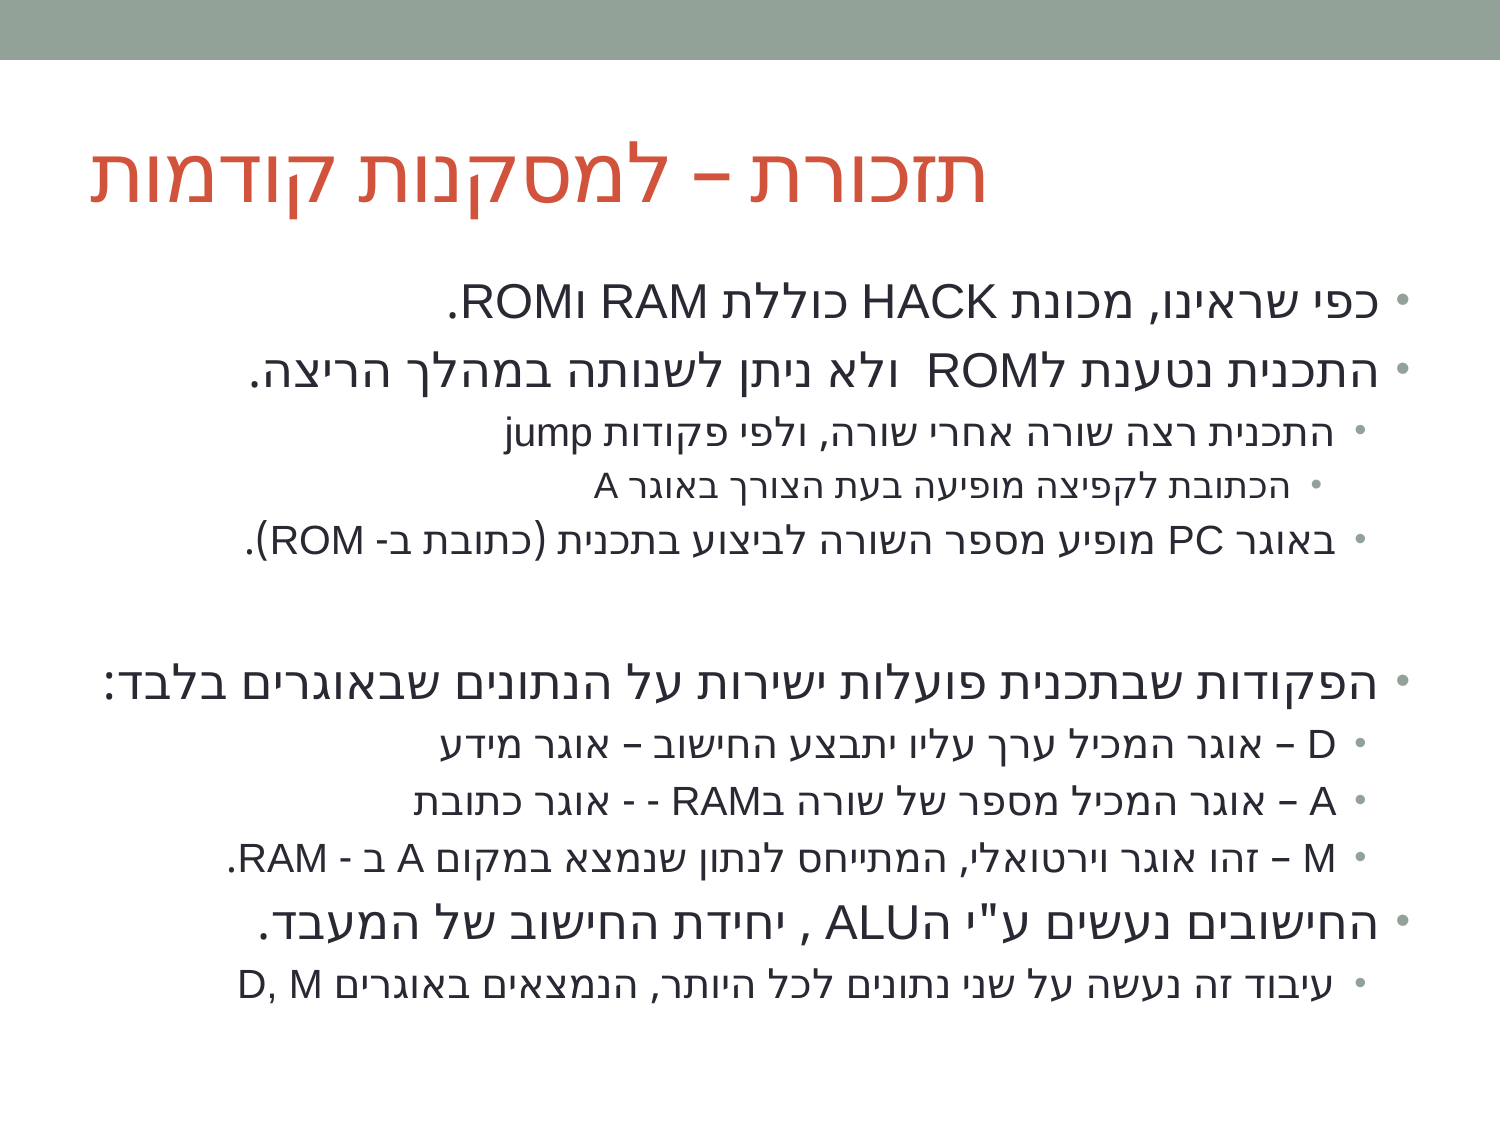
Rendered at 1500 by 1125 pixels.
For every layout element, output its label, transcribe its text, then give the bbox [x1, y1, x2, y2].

list כפי שראינו, מכונת HACK כוללת RAM וROM. התכנית נטענת לROM ולא ניתן לשנותה במהלך הריצה. התכנית רצה שורה אחרי שורה, ולפי פקודות jump הכתובת לקפיצה מופיעה בעת הצורך באוגר A באוגר PC מופיע מספר השורה לביצוע בתכנית (כתובת ב- ROM). הפקודות שבתכנית פועלות ישירות על הנתונים שבאוגרים בלבד: D – אוגר המכיל ערך עליו יתבצע החישוב – אוגר מידע A – אוגר המכיל מספר של שורה בRAM - - אוגר כתובת M – זהו אוגר וירטואלי, המתייחס לנתון שנמצא במקום A ב - RAM. החישובים נעשים ע"י הALU , יחידת החישוב של המעבד. עיבוד זה נעשה על שני נתונים לכל היותר, הנמצאים באוגרים D, M [75, 262, 1425, 1063]
title תזכורת – למסקנות קודמות [75, 87, 1425, 250]
